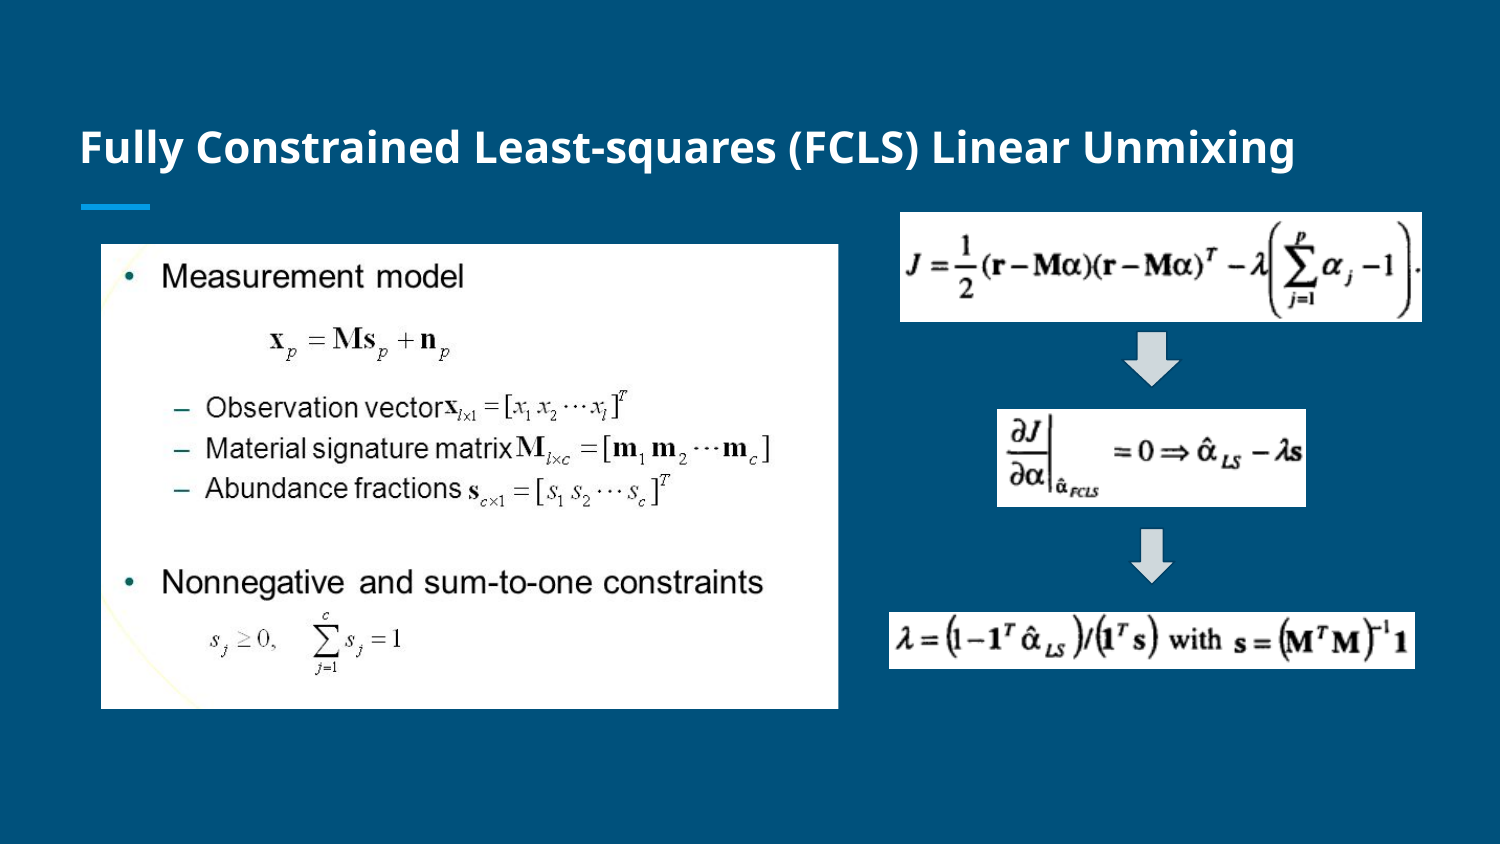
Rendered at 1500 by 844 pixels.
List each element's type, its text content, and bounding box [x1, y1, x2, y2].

picture [890, 613, 1414, 668]
picture [102, 245, 838, 708]
text_box [1121, 332, 1182, 388]
picture [901, 213, 1421, 321]
text_box [1128, 528, 1175, 585]
picture [998, 410, 1305, 506]
title Fully Constrained Least-squares (FCLS) Linear Unmixing [63, 75, 1437, 188]
